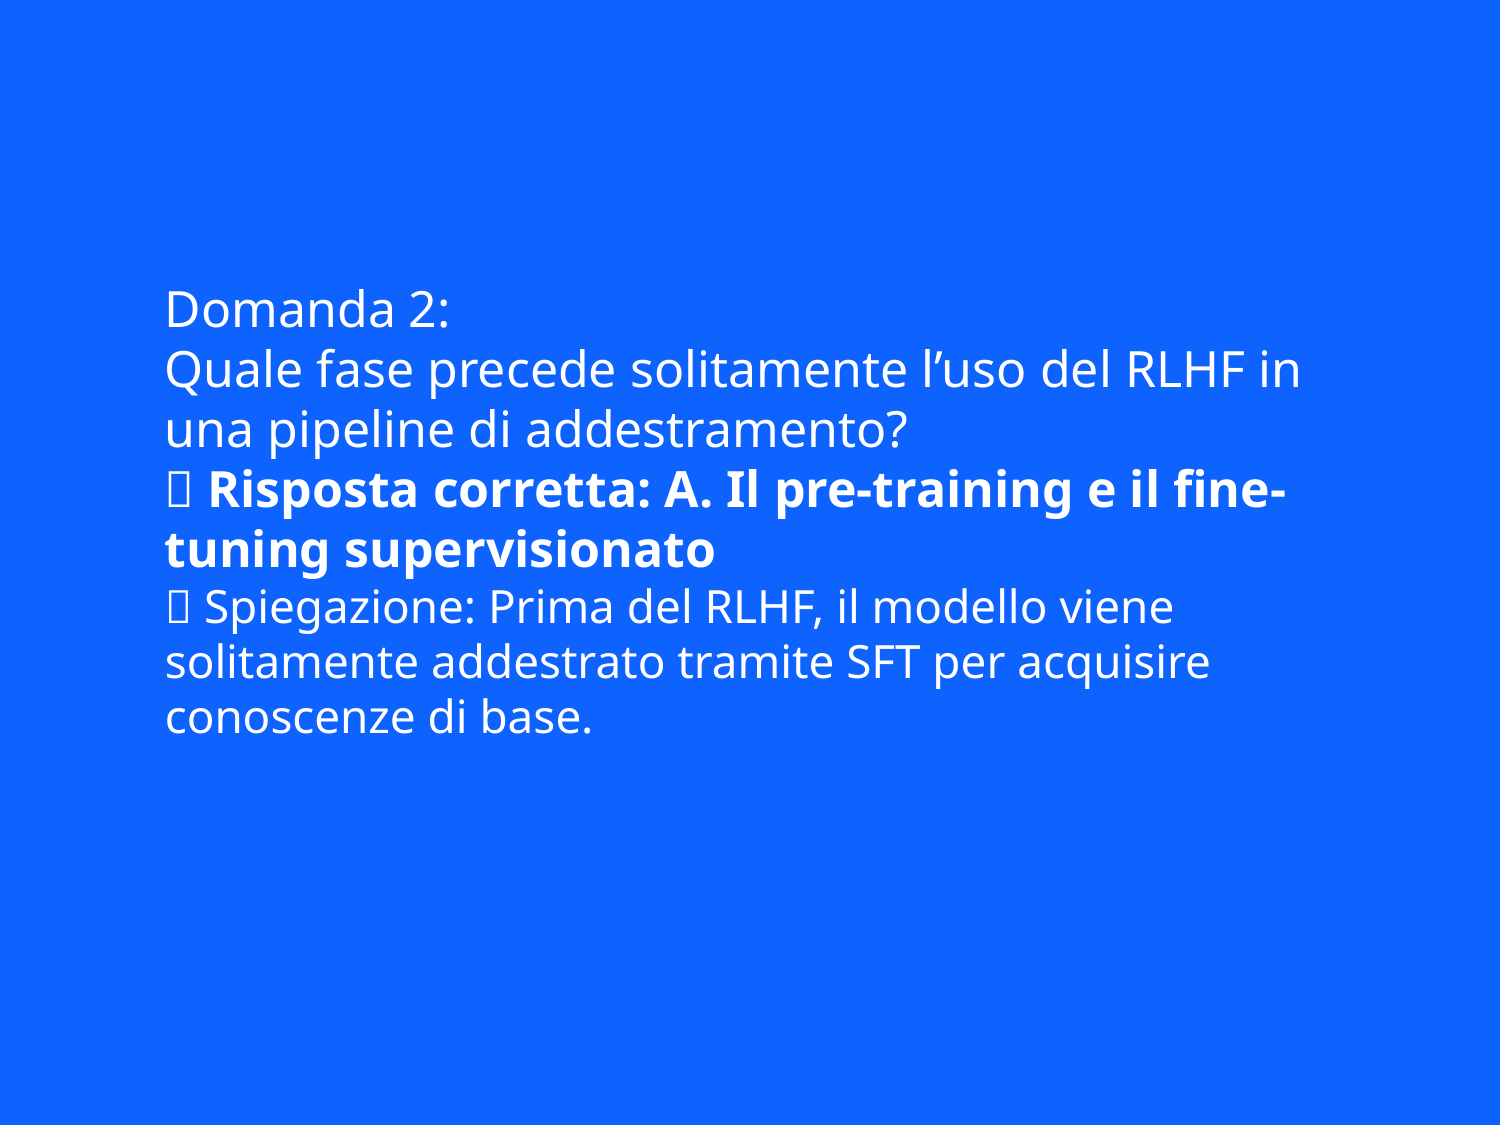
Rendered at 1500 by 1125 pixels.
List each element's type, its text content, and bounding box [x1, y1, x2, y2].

text_box Domanda 2: Quale fase precede solitamente l’uso del RLHF in una pipeline di addestramento? ✅ Risposta corretta: A. Il pre-training e il fine-tuning supervisionato 📘 Spiegazione: Prima del RLHF, il modello viene solitamente addestrato tramite SFT per acquisire conoscenze di base. [149, 224, 1350, 750]
